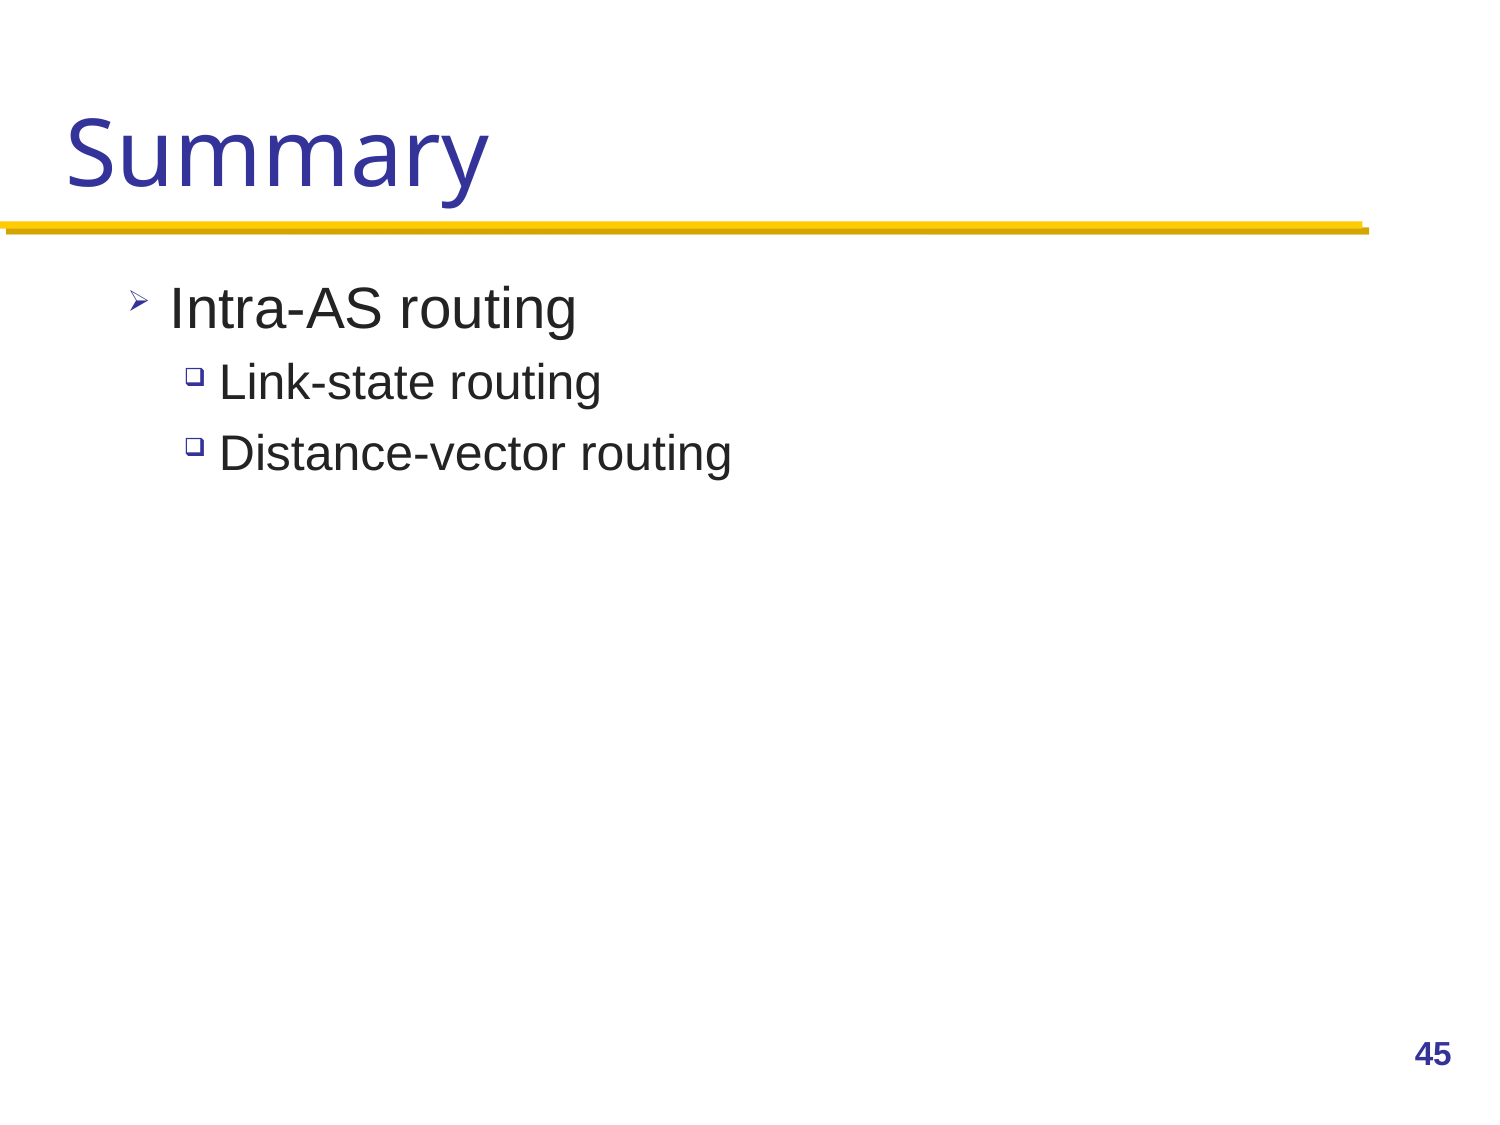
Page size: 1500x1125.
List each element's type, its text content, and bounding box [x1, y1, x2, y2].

slide_number 45 [1400, 1025, 1500, 1100]
title Summary [49, 24, 1451, 213]
list Intra-AS routing Link-state routing Distance-vector routing [112, 262, 1413, 988]
